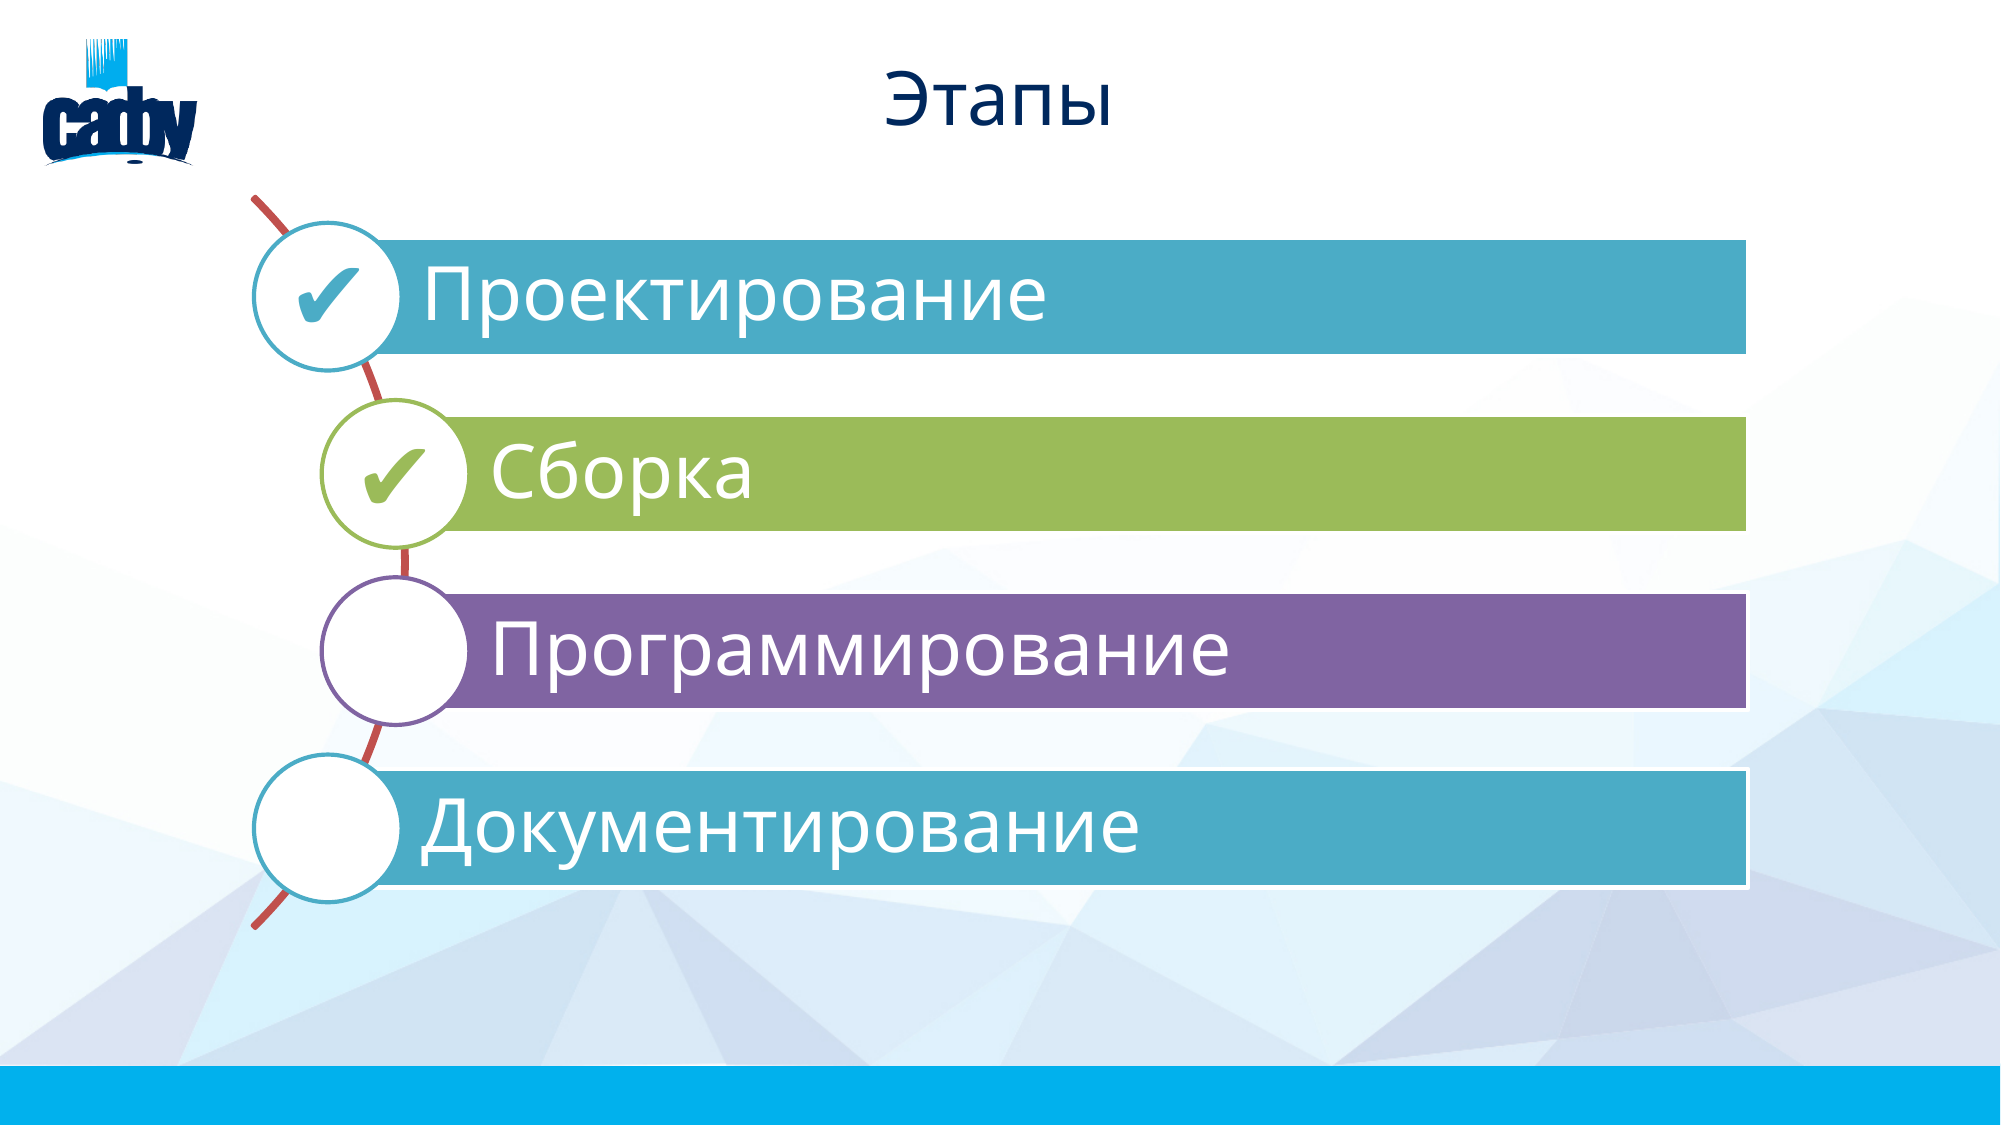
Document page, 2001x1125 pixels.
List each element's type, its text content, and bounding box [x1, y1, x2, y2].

picture [0, 0, 2001, 1065]
text_box Этапы [500, 42, 1500, 148]
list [240, 178, 1760, 947]
